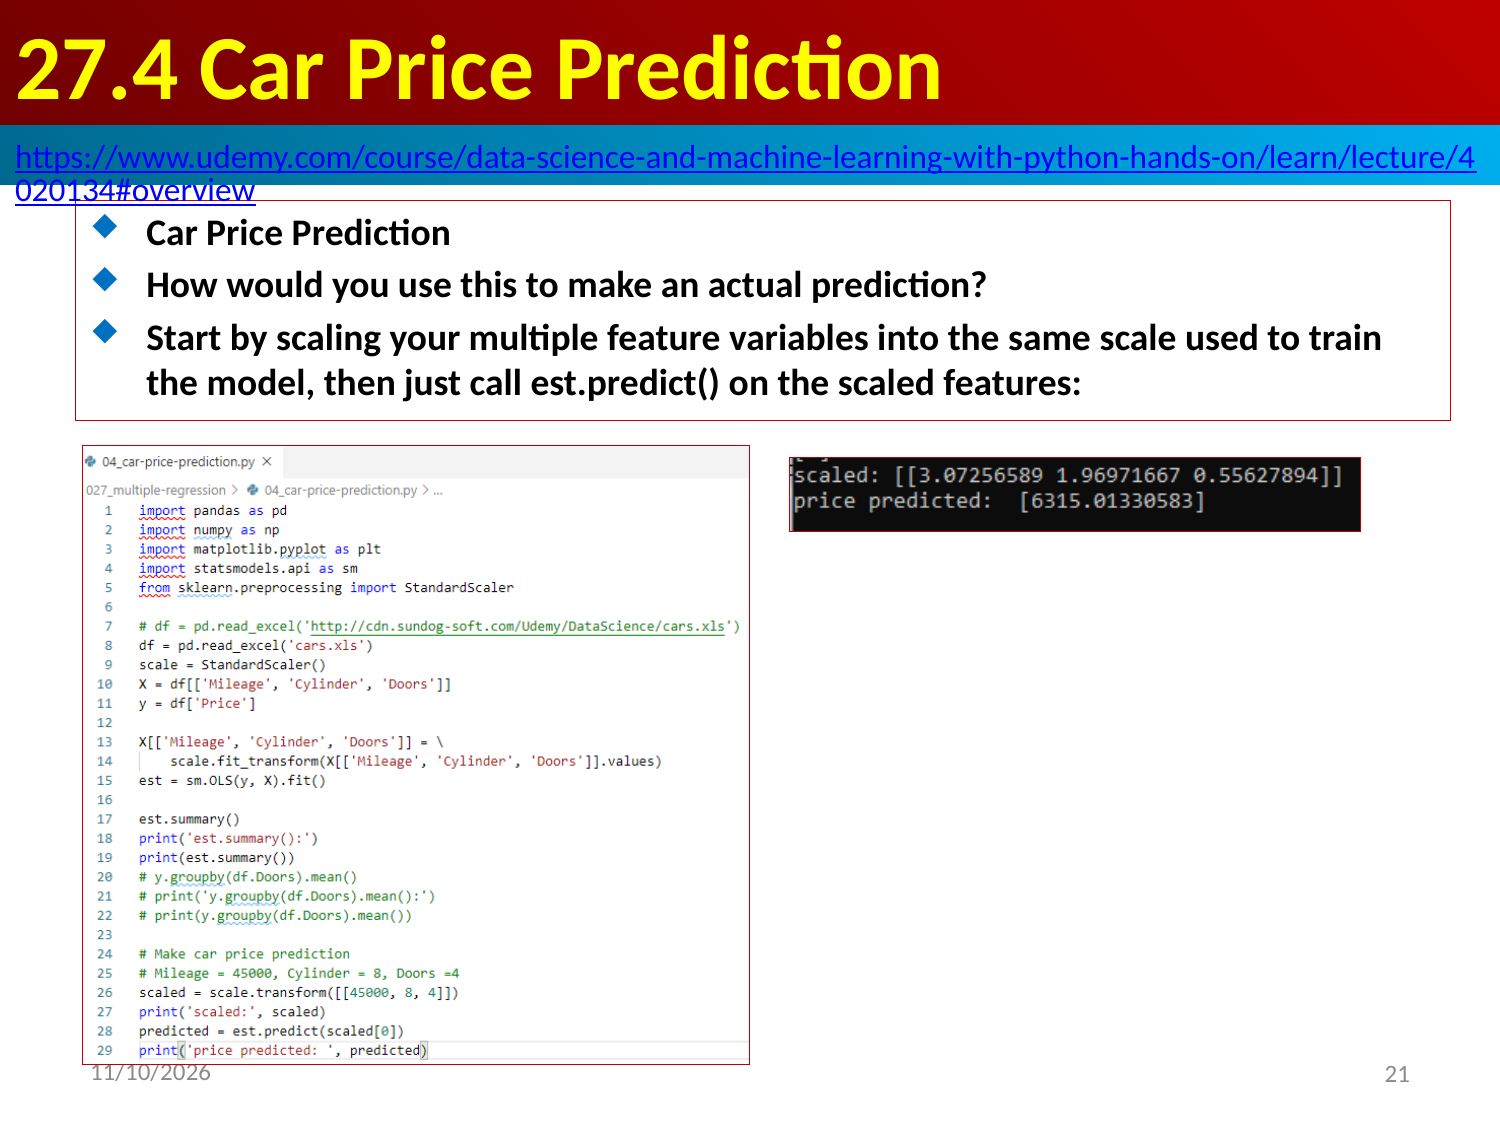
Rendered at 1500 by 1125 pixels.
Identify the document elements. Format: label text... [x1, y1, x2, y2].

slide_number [75, 1040, 425, 1101]
subtitle Car Price Prediction How would you use this to make an actual prediction? Start by scaling your multiple feature variables into the same scale used to train the model, then just call est.predict() on the scaled features: [75, 200, 1451, 421]
title 27.4 Car Price Prediction [0, 0, 1500, 125]
slide_number 21 [1074, 1042, 1425, 1103]
text_box https://www.udemy.com/course/data-science-and-machine-learning-with-python-hands-on/learn/lecture/4020134#overview [0, 125, 1500, 185]
picture [788, 457, 1362, 532]
picture [82, 444, 751, 1065]
